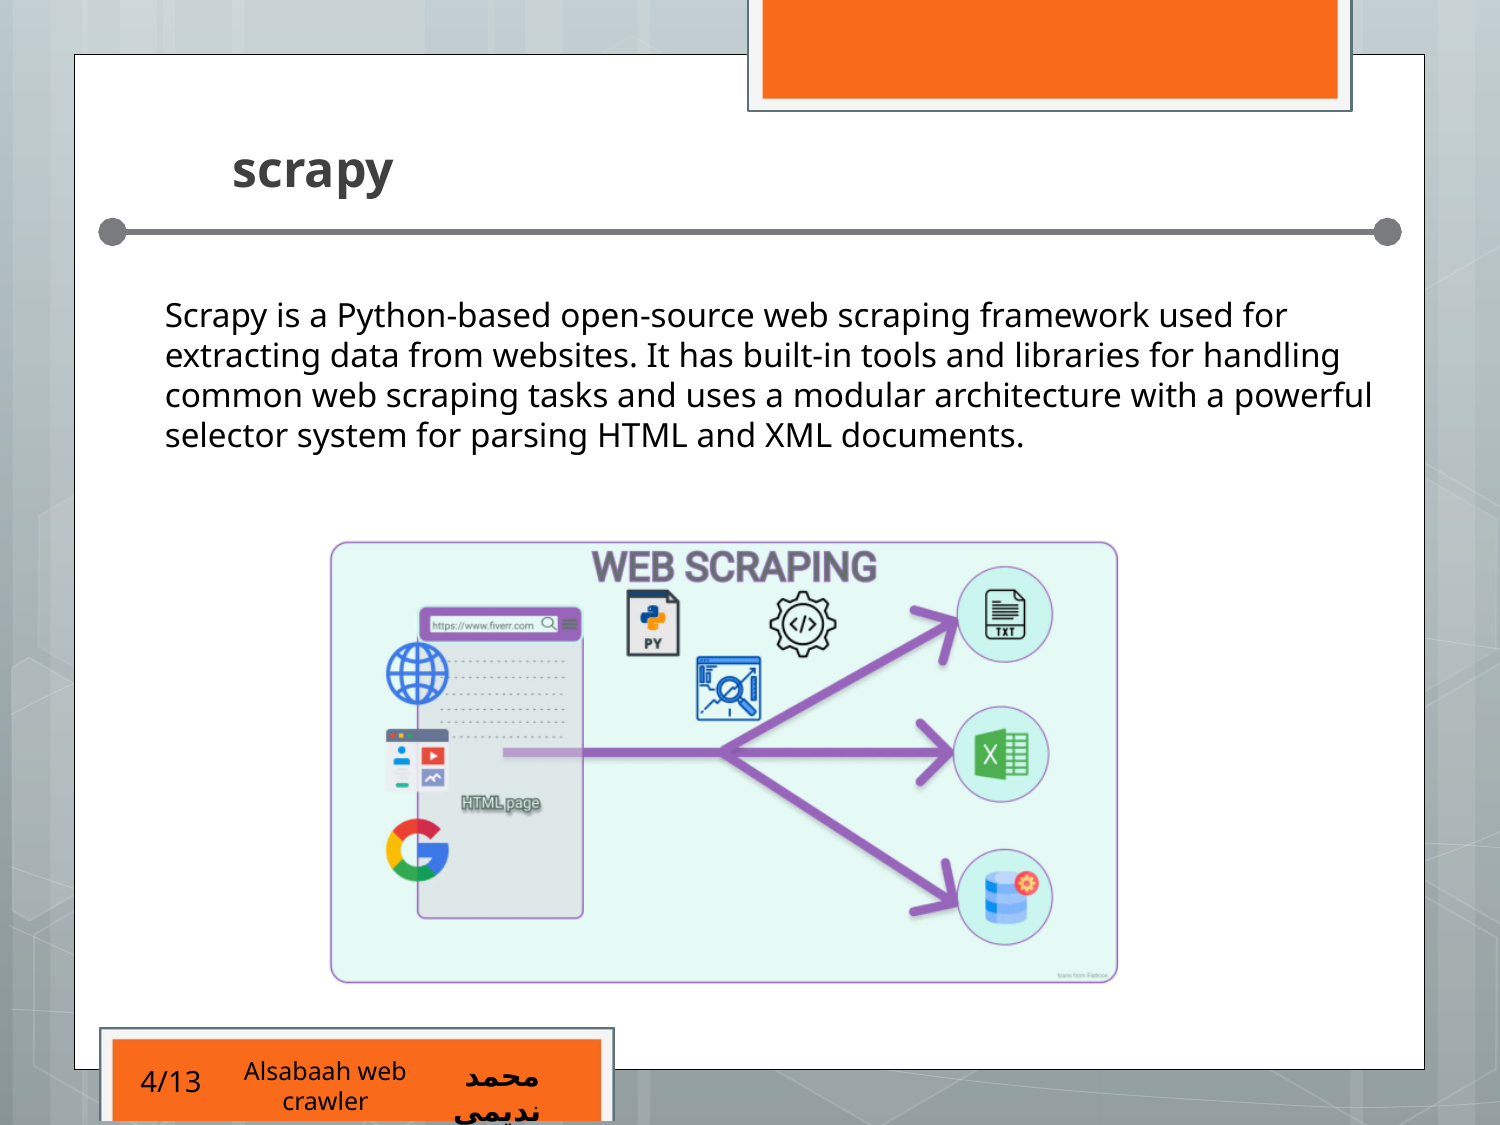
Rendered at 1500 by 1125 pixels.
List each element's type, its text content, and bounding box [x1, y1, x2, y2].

picture [99, 1027, 616, 1122]
title scrapy [0, 130, 890, 205]
picture [324, 537, 1125, 988]
text_box Scrapy is a Python-based open-source web scraping framework used for extracting data from websites. It has built-in tools and libraries for handling common web scraping tasks and uses a modular architecture with a powerful selector system for parsing HTML and XML documents. [149, 287, 1425, 462]
